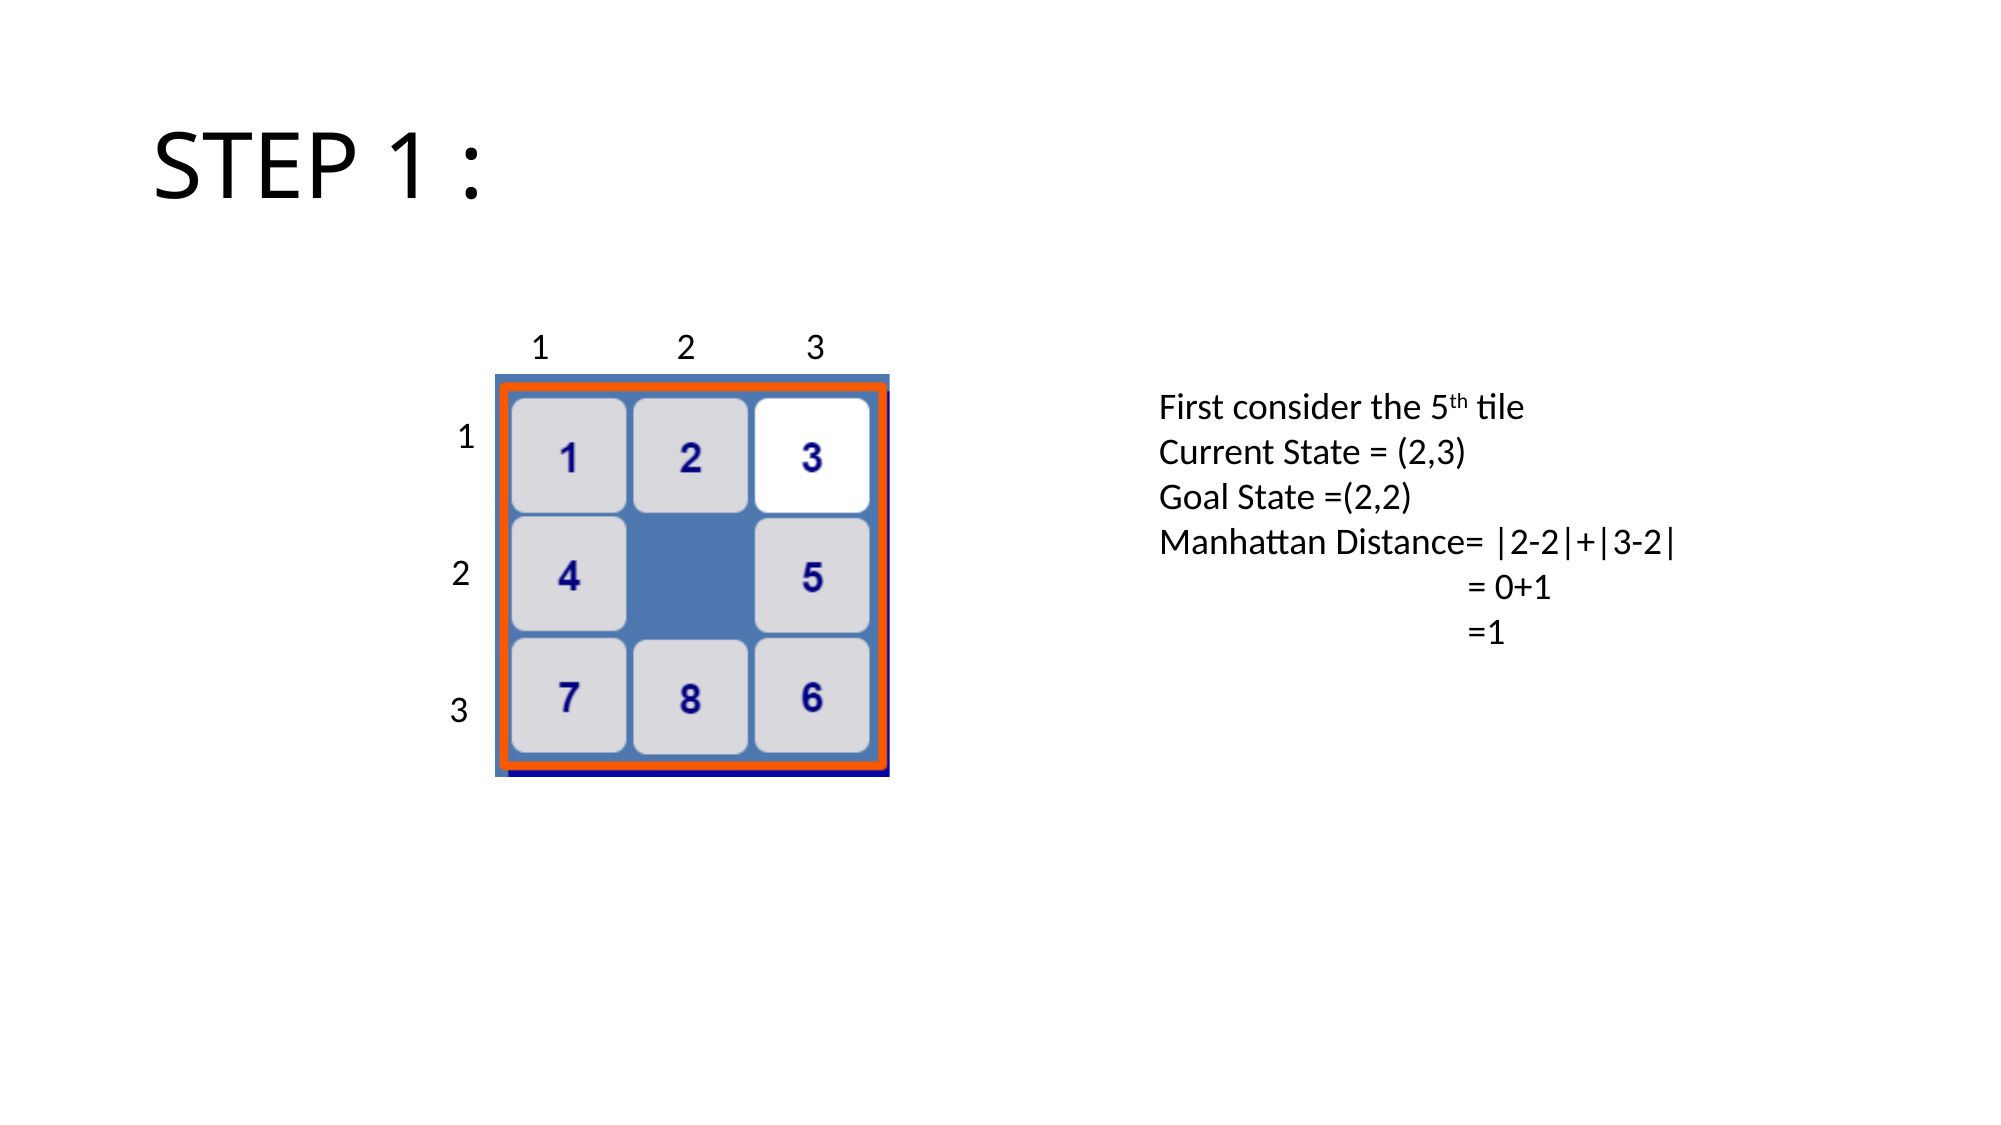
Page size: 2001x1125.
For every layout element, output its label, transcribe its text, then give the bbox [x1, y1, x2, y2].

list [495, 374, 890, 777]
title STEP 1 : [137, 59, 1863, 278]
text_box 3 [434, 677, 495, 737]
text_box First consider the 5th tile Current State = (2,3) Goal State =(2,2) Manhattan Distance= |2-2|+|3-2| = 0+1 =1 [1144, 374, 1915, 660]
text_box 2 [436, 540, 495, 601]
text_box 1 [441, 404, 495, 464]
text_box 1 2 3 [515, 314, 933, 374]
